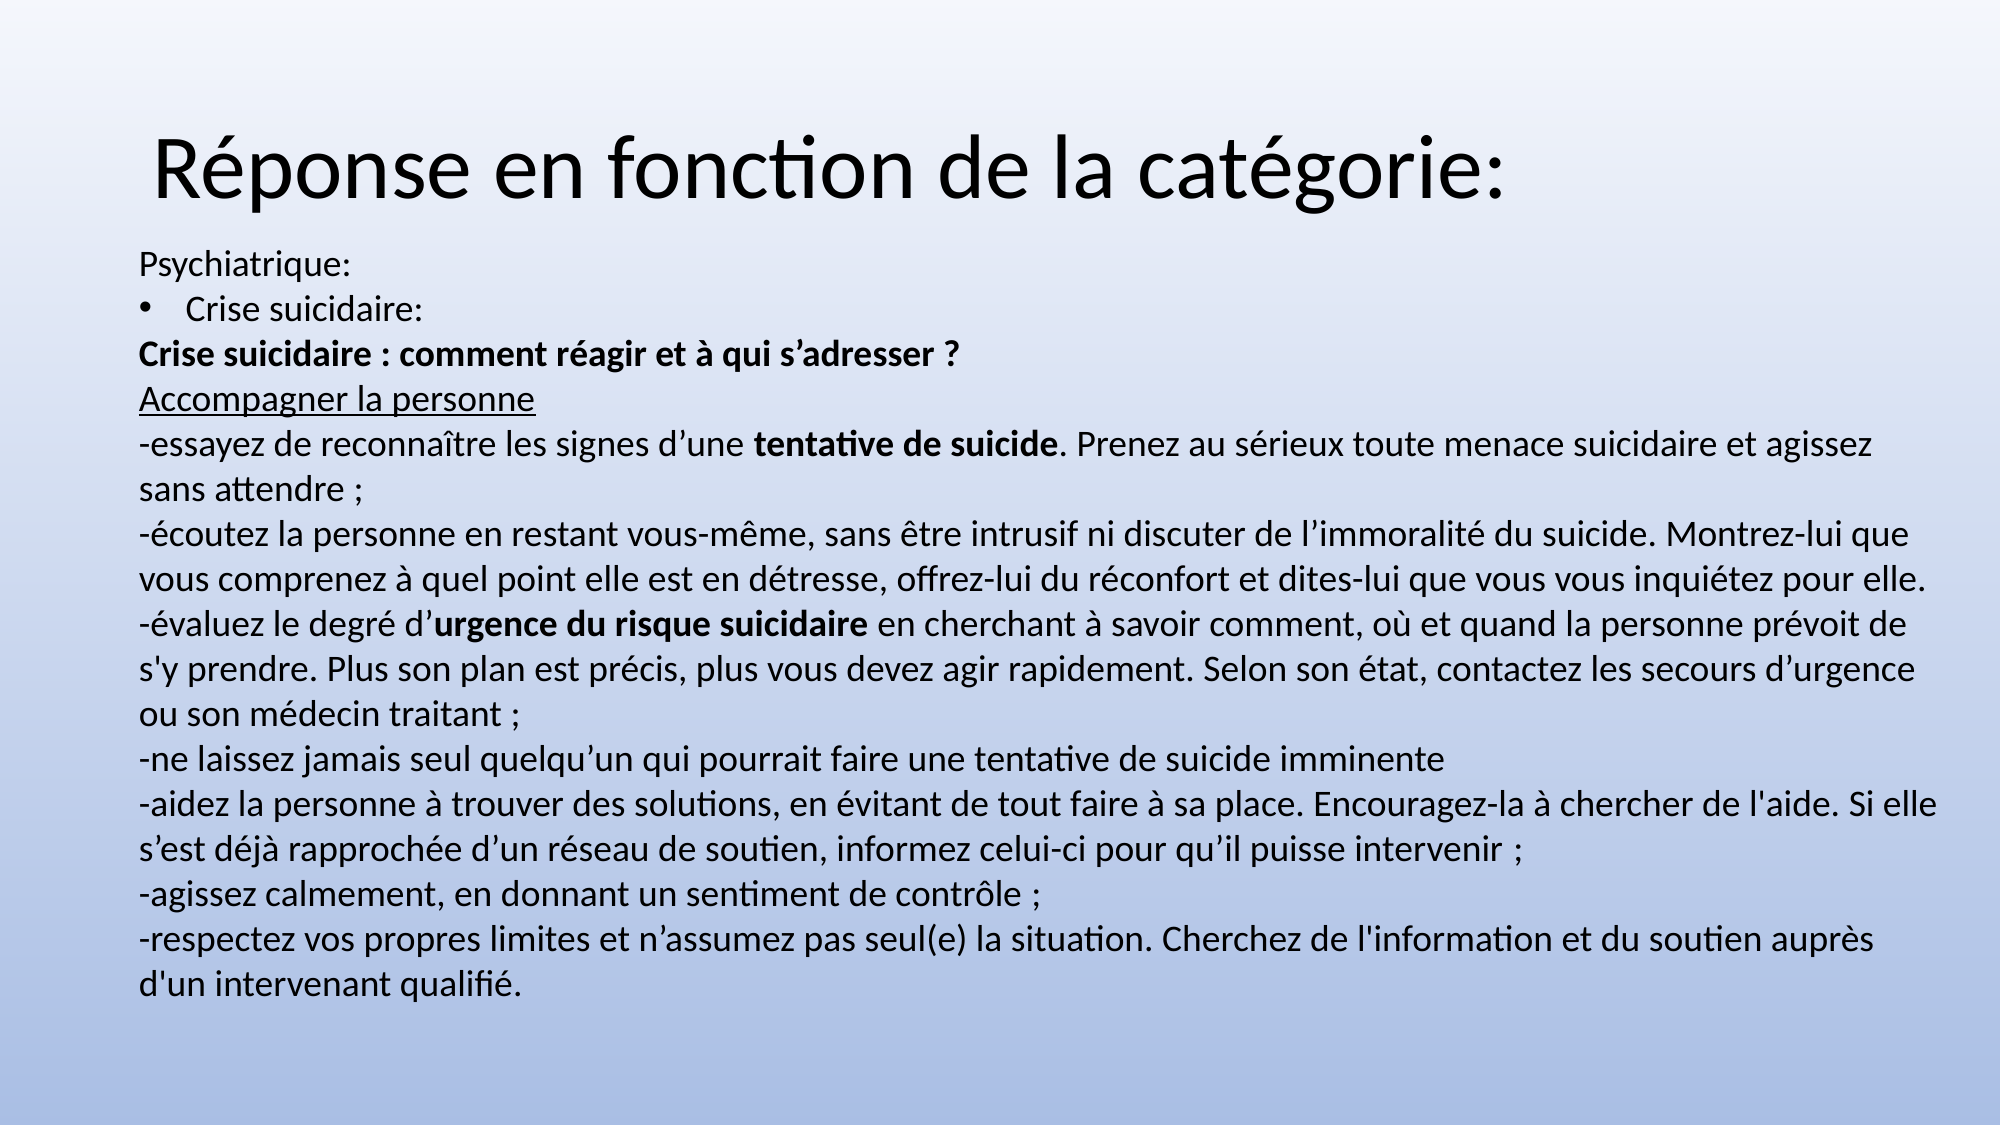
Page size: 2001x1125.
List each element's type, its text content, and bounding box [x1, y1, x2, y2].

text_box Psychiatrique: Crise suicidaire: Crise suicidaire : comment réagir et à qui s’adresser ? Accompagner la personne -essayez de reconnaître les signes d’une tentative de suicide. Prenez au sérieux toute menace suicidaire et agissez sans attendre ; -écoutez la personne en restant vous-même, sans être intrusif ni discuter de l’immoralité du suicide. Montrez-lui que vous comprenez à quel point elle est en détresse, offrez-lui du réconfort et dites-lui que vous vous inquiétez pour elle. -évaluez le degré d’urgence du risque suicidaire en cherchant à savoir comment, où et quand la personne prévoit de s'y prendre. Plus son plan est précis, plus vous devez agir rapidement. Selon son état, contactez les secours d’urgence ou son médecin traitant ; -ne laissez jamais seul quelqu’un qui pourrait faire une tentative de suicide imminente -aidez la personne à trouver des solutions, en évitant de tout faire à sa place. Encouragez-la à chercher de l'aide. Si elle s’est déjà rapprochée d’un réseau de soutien, informez celui-ci pour qu’il puisse intervenir ; -agissez calmement, en donnant un sentiment de contrôle ; -respectez vos propres limites et n’assumez pas seul(e) la situation. Cherchez de l'information et du soutien auprès d'un intervenant qualifié. [123, 231, 1962, 1125]
title Réponse en fonction de la catégorie: [137, 59, 1863, 231]
